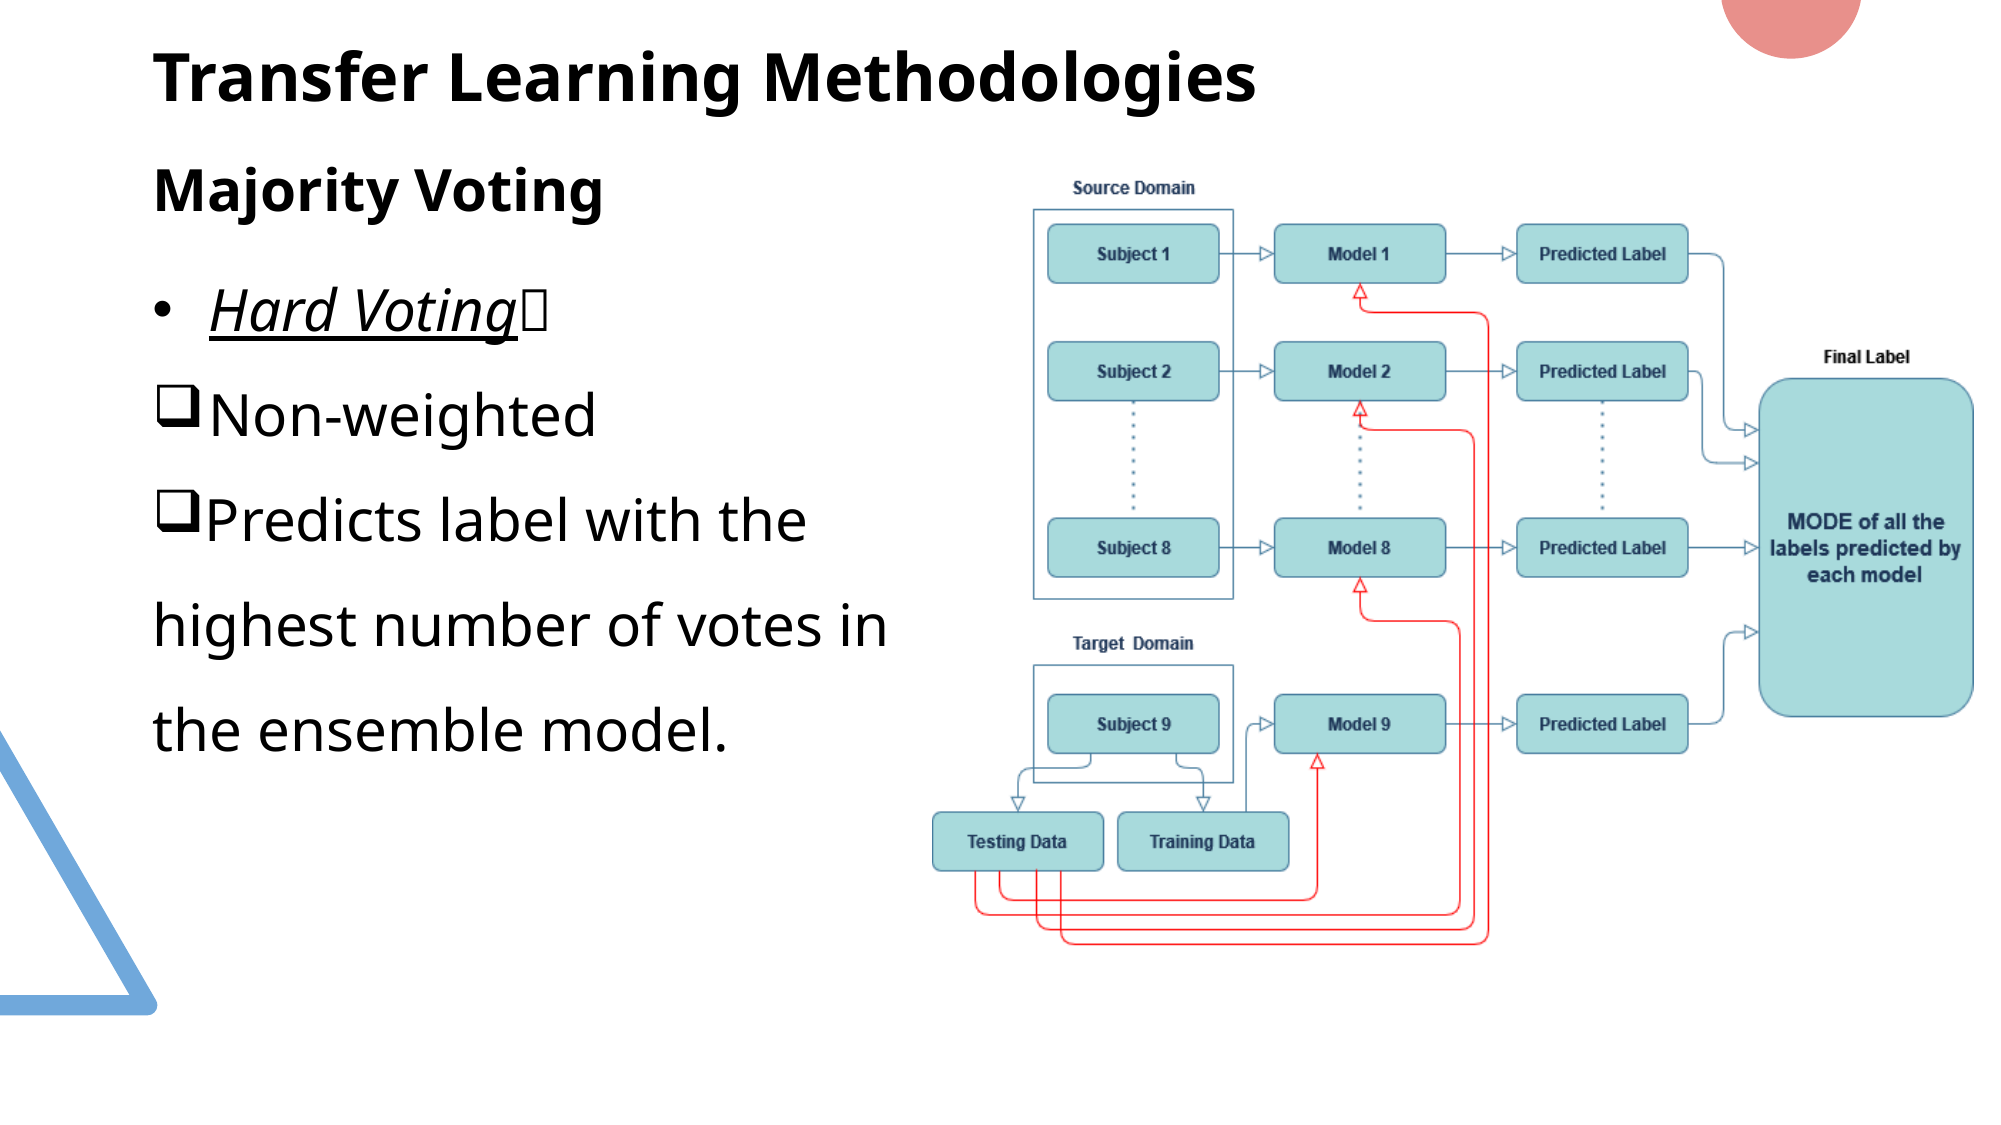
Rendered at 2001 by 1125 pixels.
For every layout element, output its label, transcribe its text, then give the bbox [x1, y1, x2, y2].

text_box Hard Voting Non-weighted Predicts label with the highest number of votes in the ensemble model. [137, 231, 931, 771]
title Transfer Learning Methodologies [137, 24, 1863, 137]
list Majority Voting [137, 154, 984, 231]
picture [931, 165, 1974, 960]
